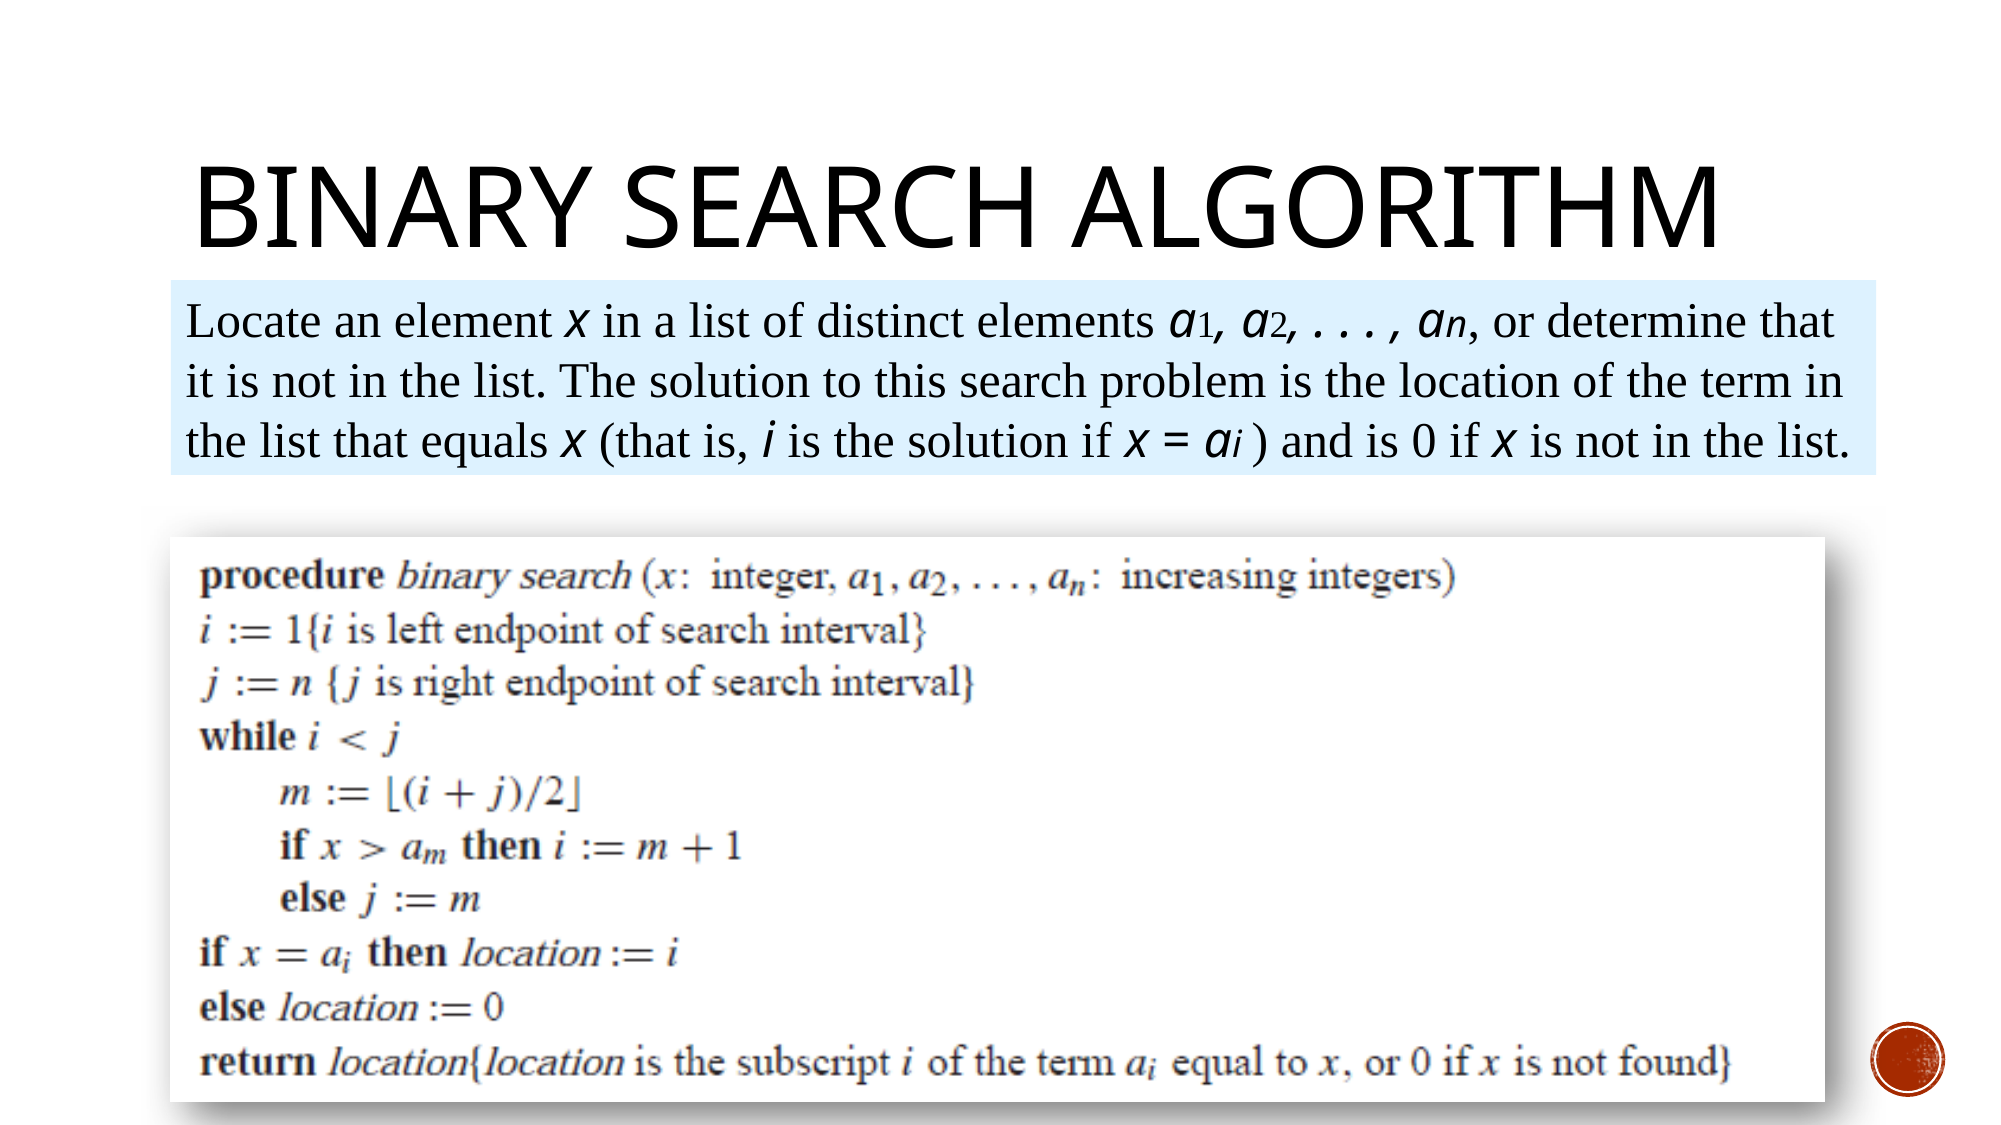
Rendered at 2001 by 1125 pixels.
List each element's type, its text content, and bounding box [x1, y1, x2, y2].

title Binary Search Algorithm [175, 79, 1826, 280]
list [172, 539, 1824, 1101]
text_box Locate an element x in a list of distinct elements a1, a2, . . . , an, or determine that it is not in the list. The solution to this search problem is the location of the term in the list that equals x (that is, i is the solution if x = ai ) and is 0 if x is not in the list. [170, 280, 1877, 475]
